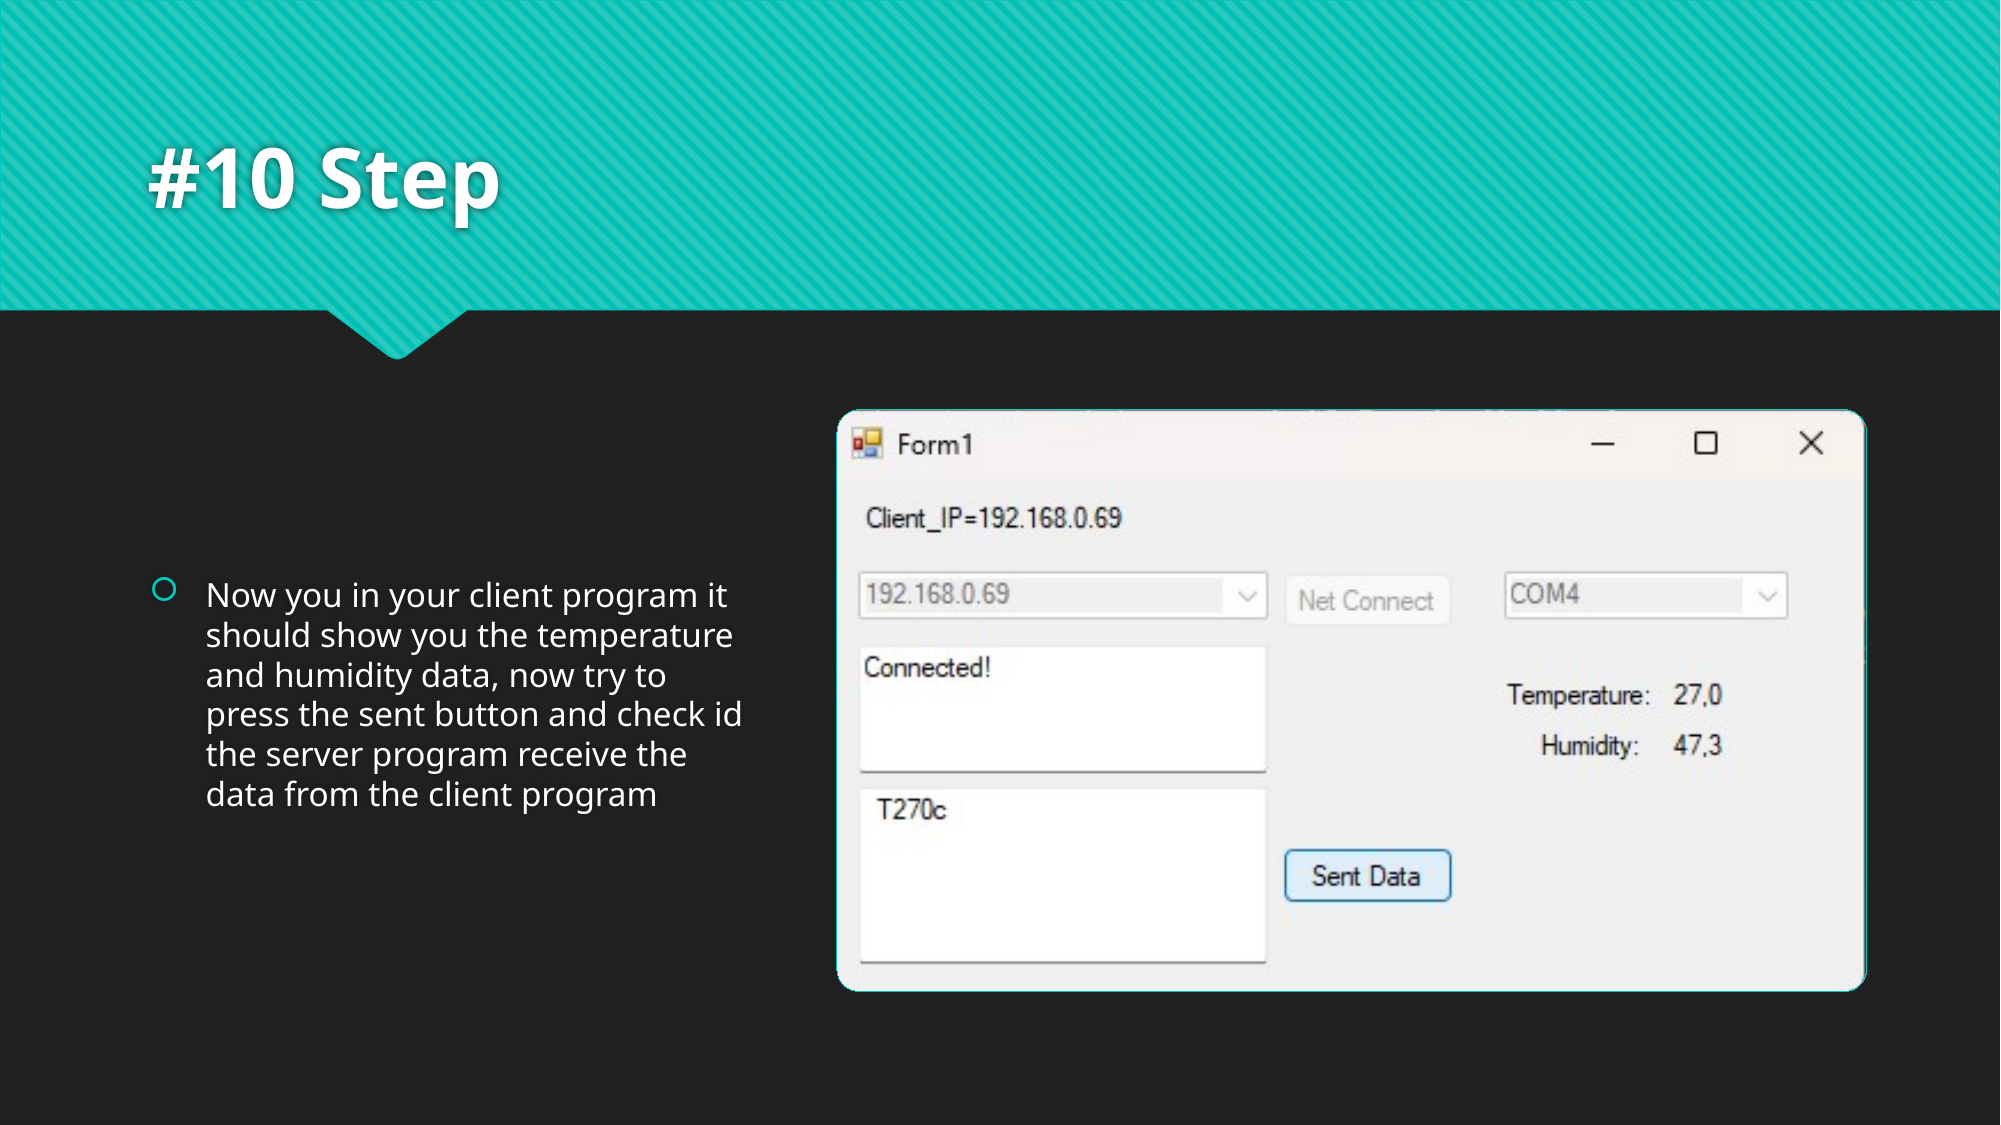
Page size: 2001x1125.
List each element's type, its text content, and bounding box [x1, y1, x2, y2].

list Now you in your client program it should show you the temperature and humidity data, now try to press the sent button and check id the server program receive the data from the client program [134, 395, 764, 992]
title #10 Step [132, 73, 1868, 233]
picture [836, 409, 1867, 992]
